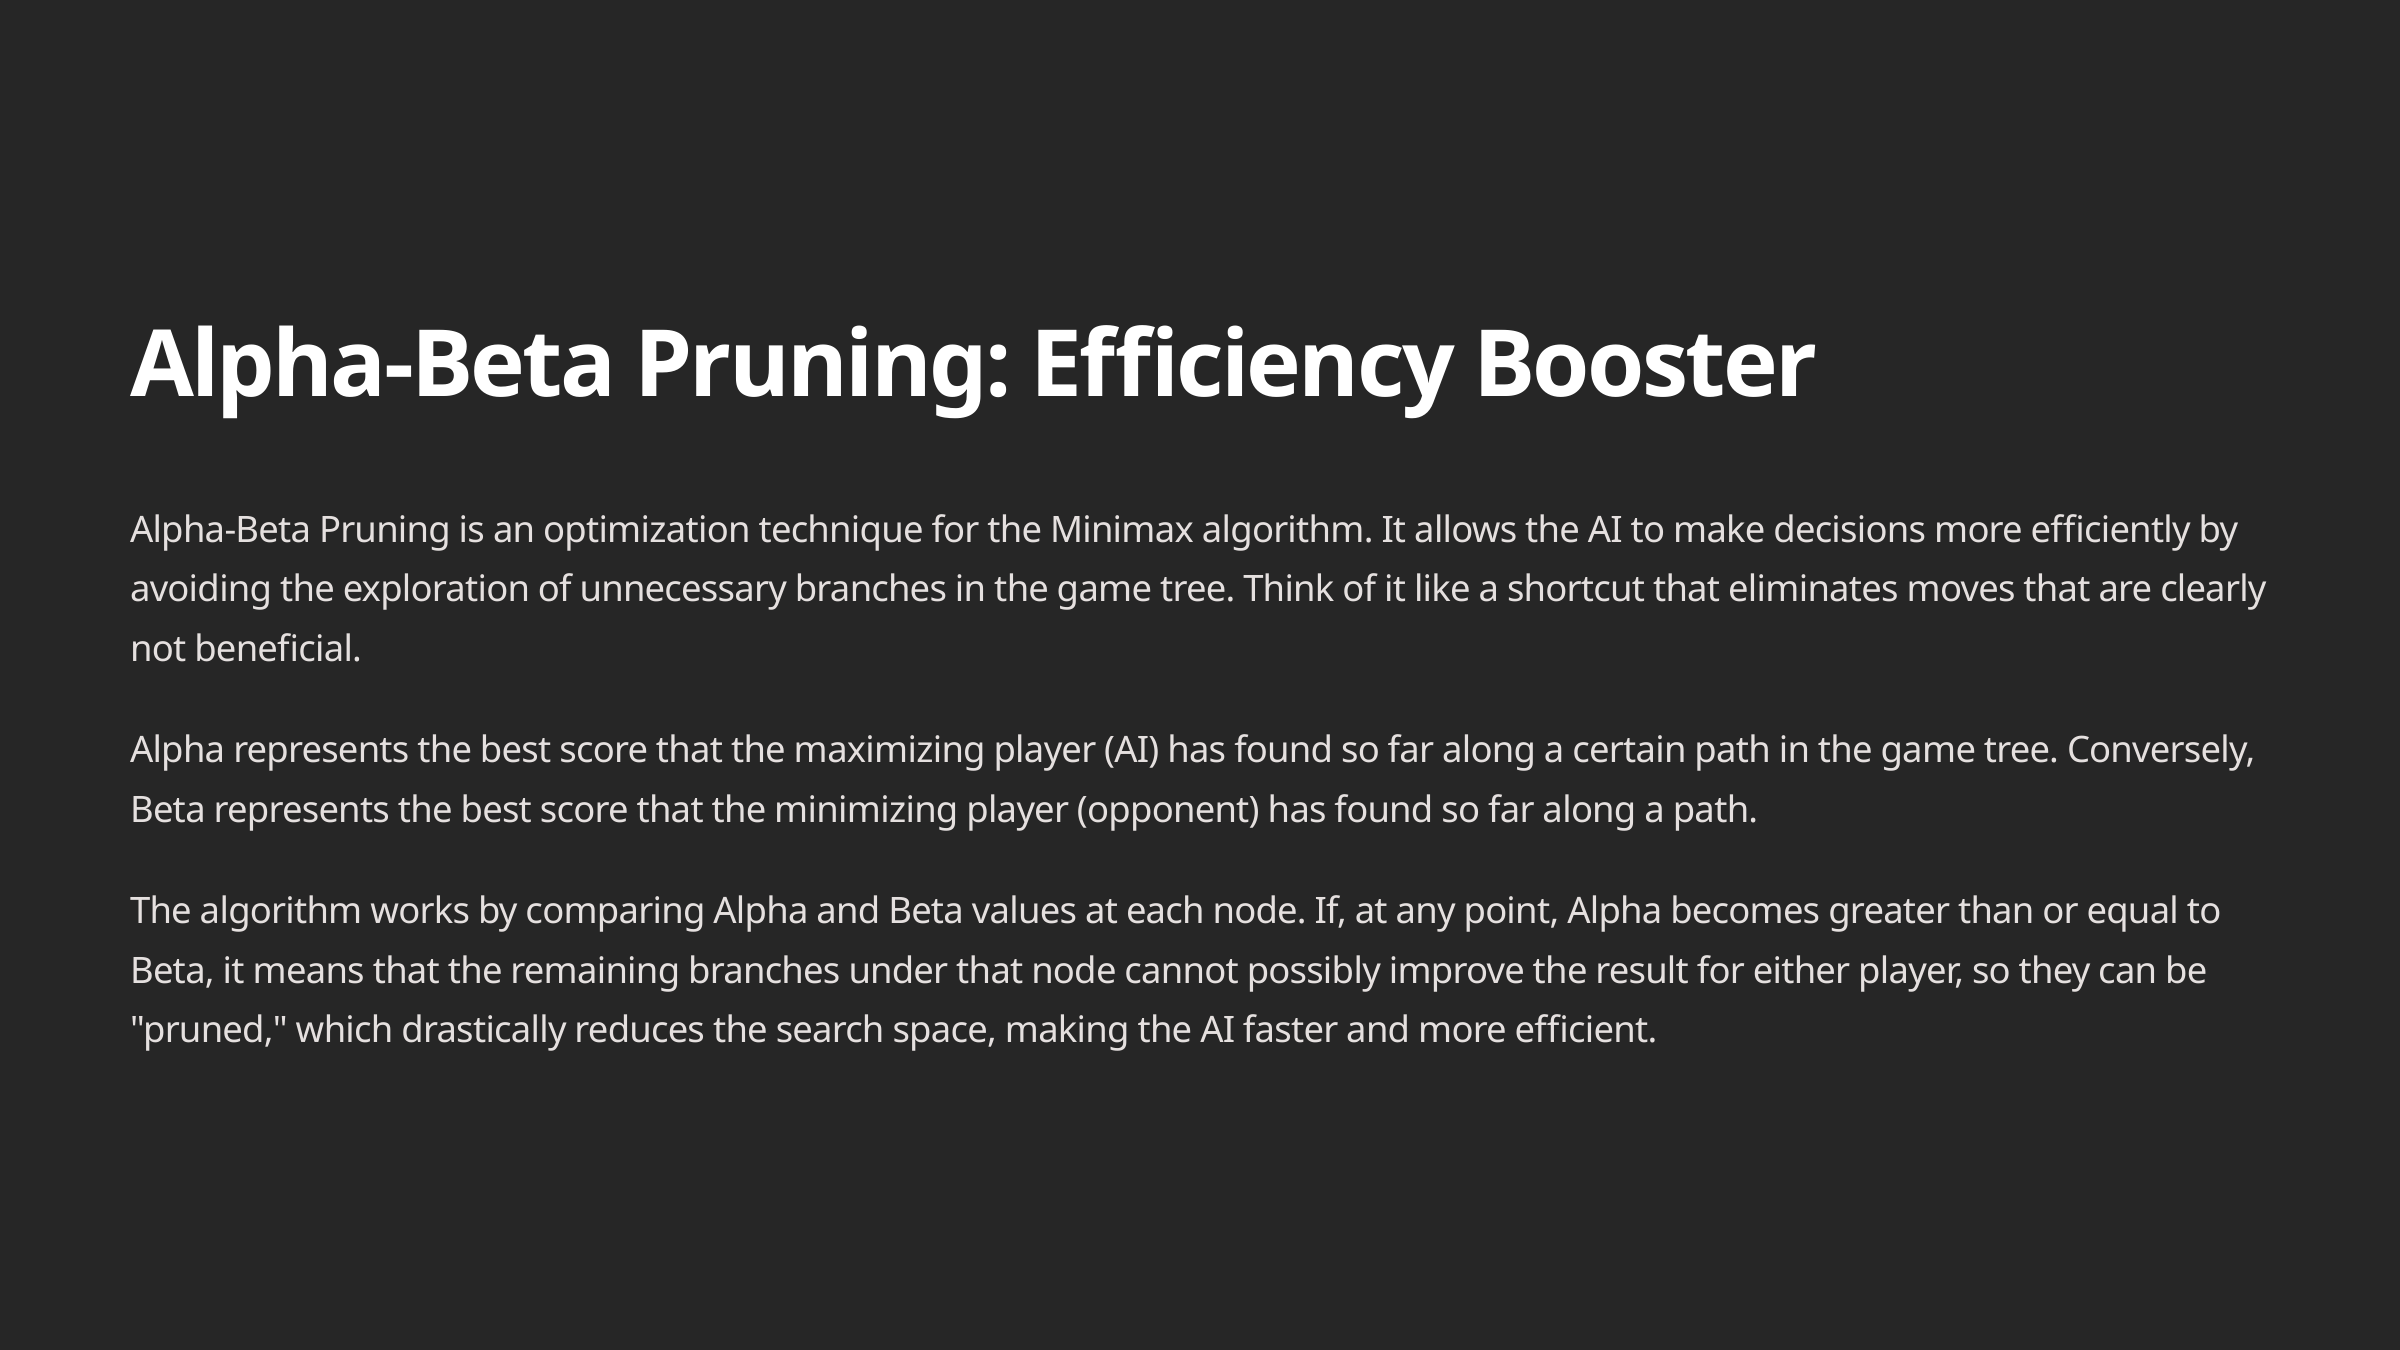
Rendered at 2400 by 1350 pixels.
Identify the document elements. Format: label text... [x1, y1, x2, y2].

text_box Alpha-Beta Pruning is an optimization technique for the Minimax algorithm. It allows the AI to make decisions more efficiently by avoiding the exploration of unnecessary branches in the game tree. Think of it like a shortcut that eliminates moves that are clearly not beneficial. [130, 490, 2270, 669]
text_box Alpha-Beta Pruning: Efficiency Booster [130, 299, 1801, 416]
text_box The algorithm works by comparing Alpha and Beta values at each node. If, at any point, Alpha becomes greater than or equal to Beta, it means that the remaining branches under that node cannot possibly improve the result for either player, so they can be "pruned," which drastically reduces the search space, making the AI faster and more efficient. [130, 871, 2270, 1051]
text_box Alpha represents the best score that the maximizing player (AI) has found so far along a certain path in the game tree. Conversely, Beta represents the best score that the minimizing player (opponent) has found so far along a path. [130, 710, 2270, 830]
